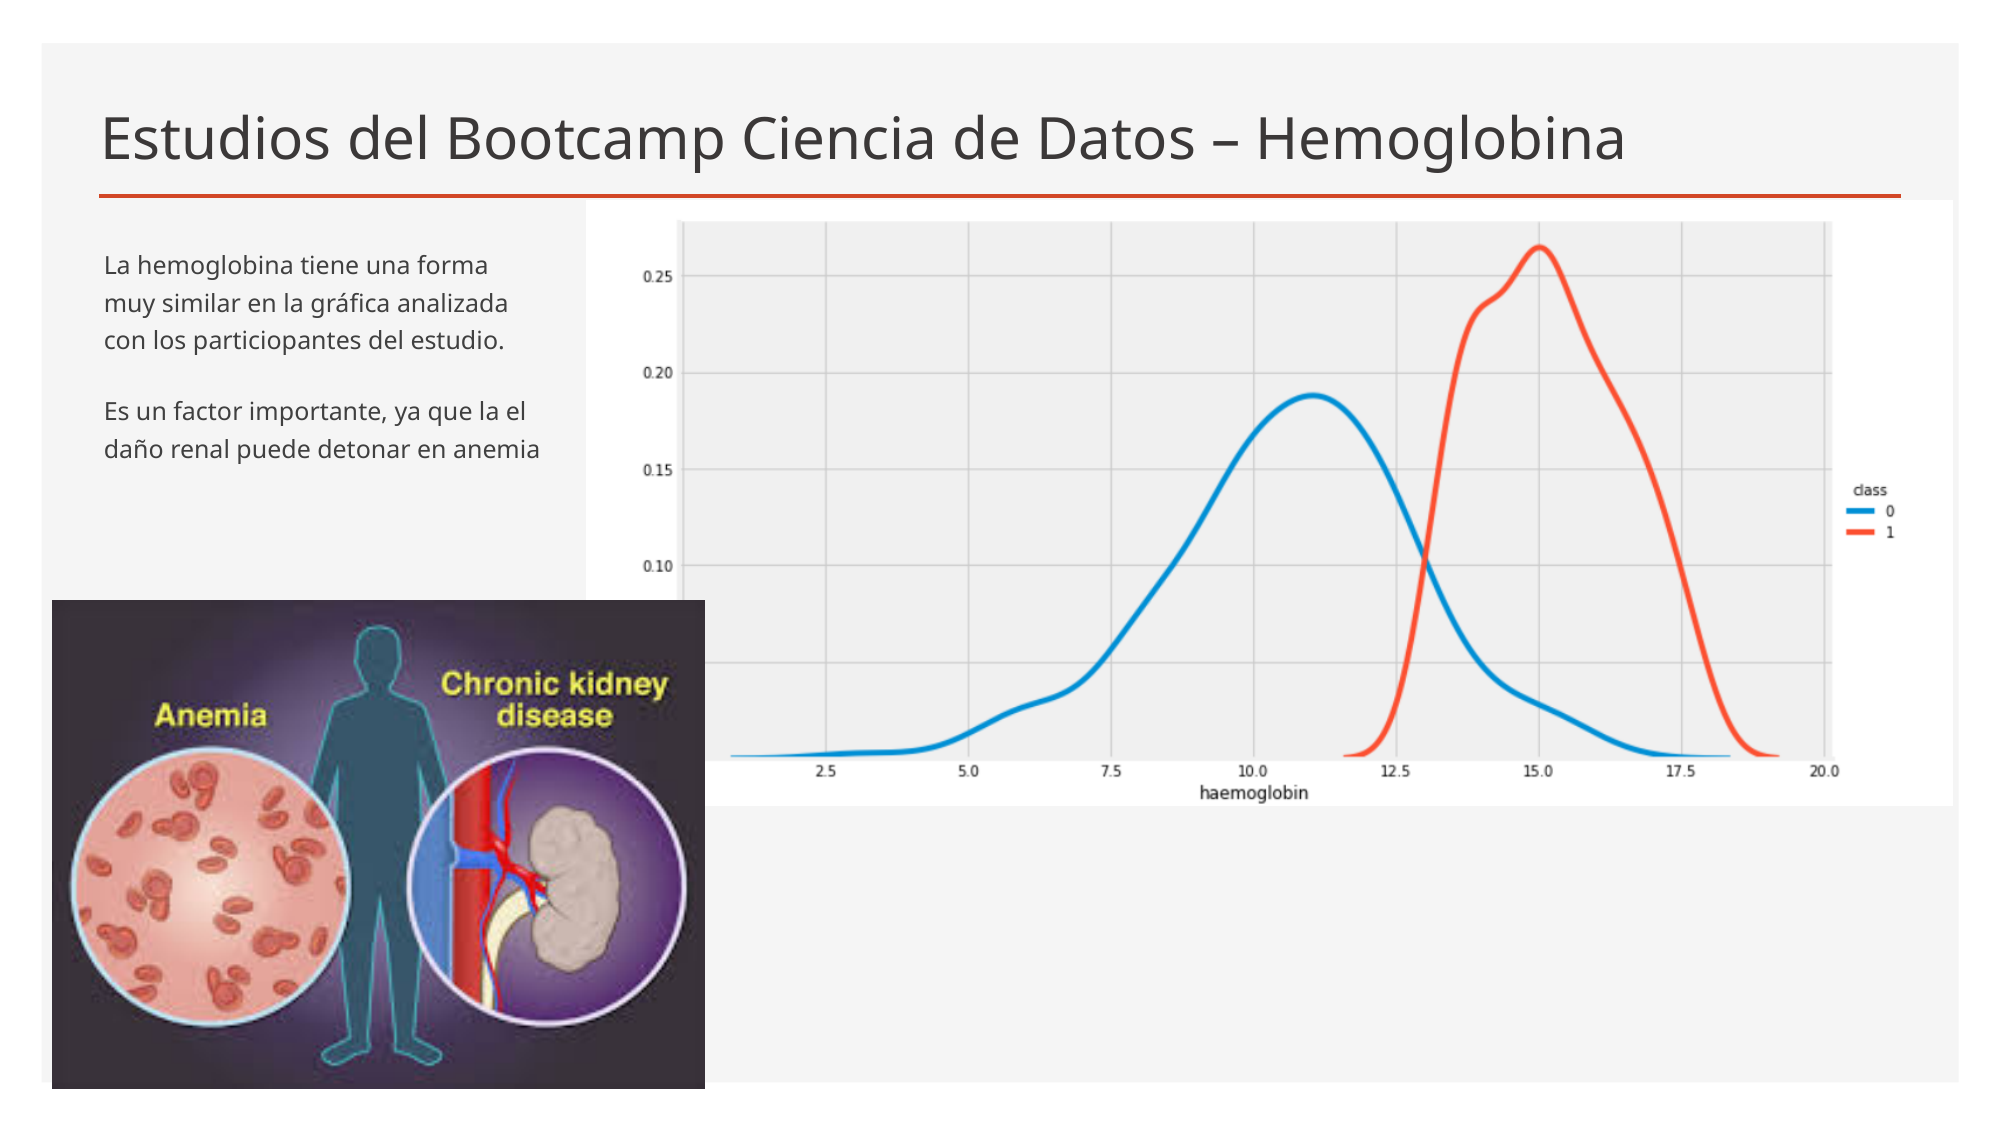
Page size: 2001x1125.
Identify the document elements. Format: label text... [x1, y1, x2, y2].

picture [52, 200, 1953, 1089]
title Estudios del Bootcamp Ciencia de Datos – Hemoglobina [85, 73, 1912, 179]
list La hemoglobina tiene una forma muy similar en la gráfica analizada con los particiopantes del estudio. Es un factor importante, ya que la el daño renal puede detonar en anemia [88, 234, 557, 600]
